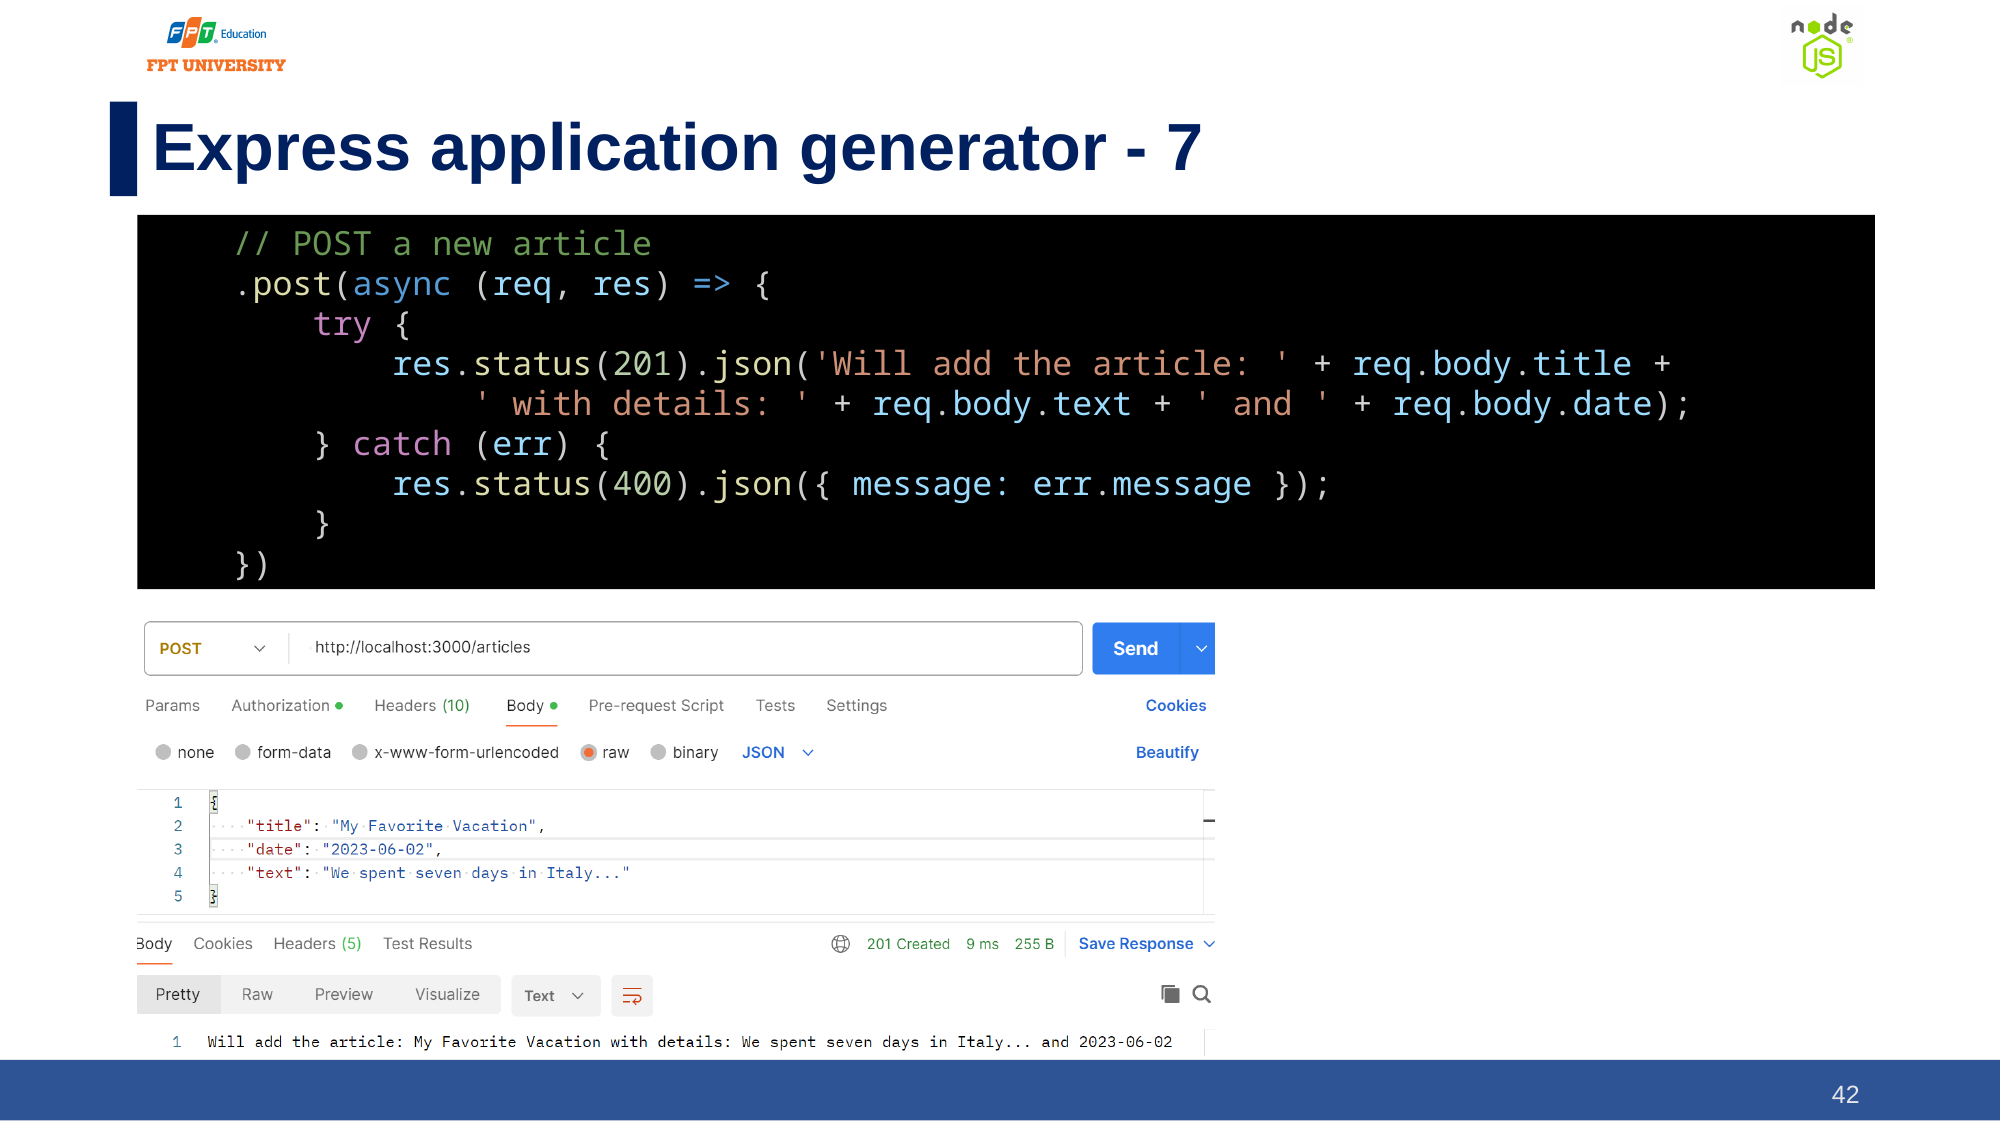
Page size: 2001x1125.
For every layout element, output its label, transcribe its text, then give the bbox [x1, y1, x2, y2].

picture [1781, 4, 1863, 86]
title Express application generator - 7 [137, 101, 1650, 197]
picture [137, 1, 291, 86]
picture [137, 600, 1216, 1057]
text_box // POST a new article .post(async (req, res) => { try { res.status(201).json('Will add the article: ' + req.body.title + ' with details: ' + req.body.text + ' and ' + req.body.date); } catch (err) { res.status(400).json({ message: err.message }); } }) [137, 214, 1875, 590]
slide_number ‹#› [1424, 1063, 1875, 1123]
